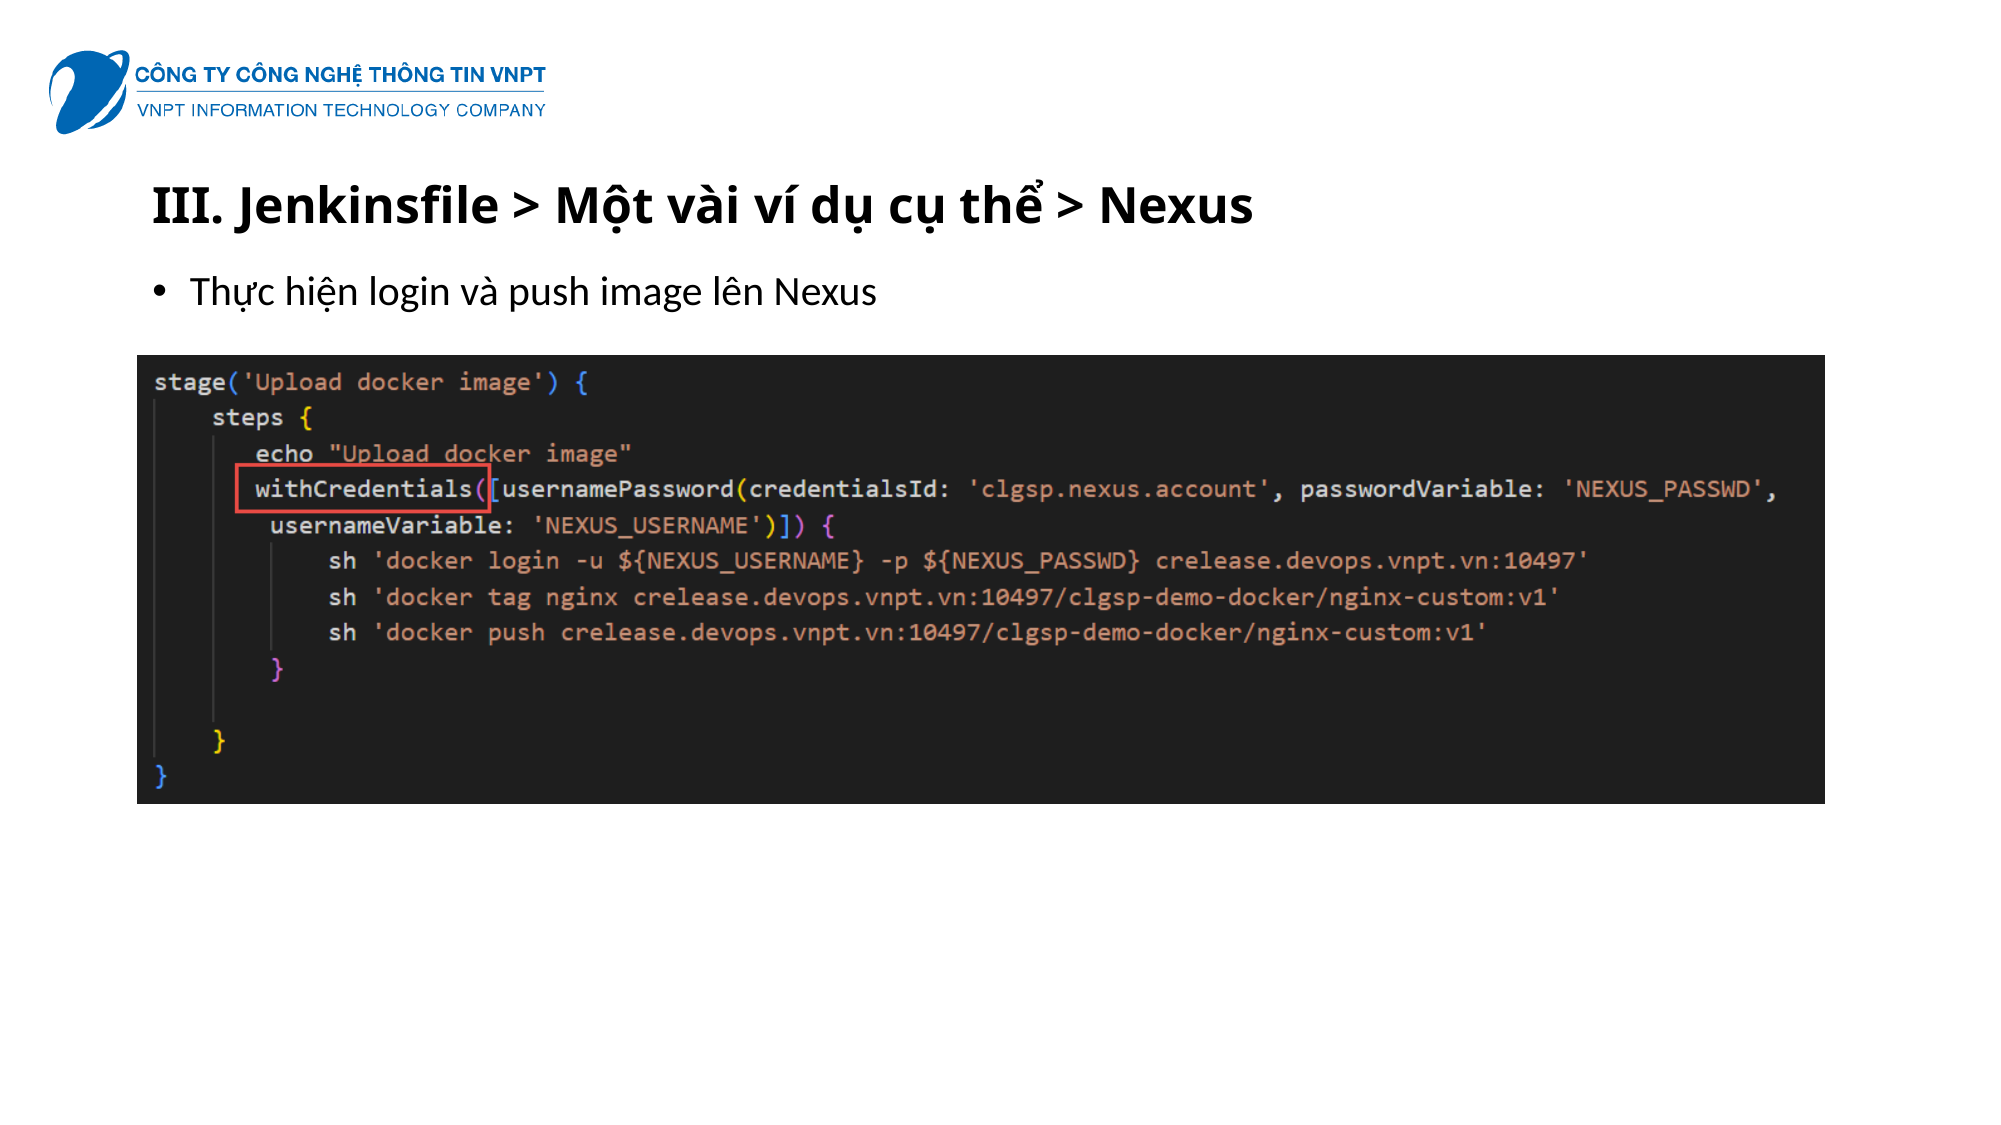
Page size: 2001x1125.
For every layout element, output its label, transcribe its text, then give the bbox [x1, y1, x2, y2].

picture [137, 355, 1825, 804]
list Thực hiện login và push image lên Nexus [137, 262, 1863, 977]
title III. Jenkinsfile > Một vài ví dụ cụ thể > Nexus [137, 44, 1863, 262]
picture [39, 44, 556, 138]
